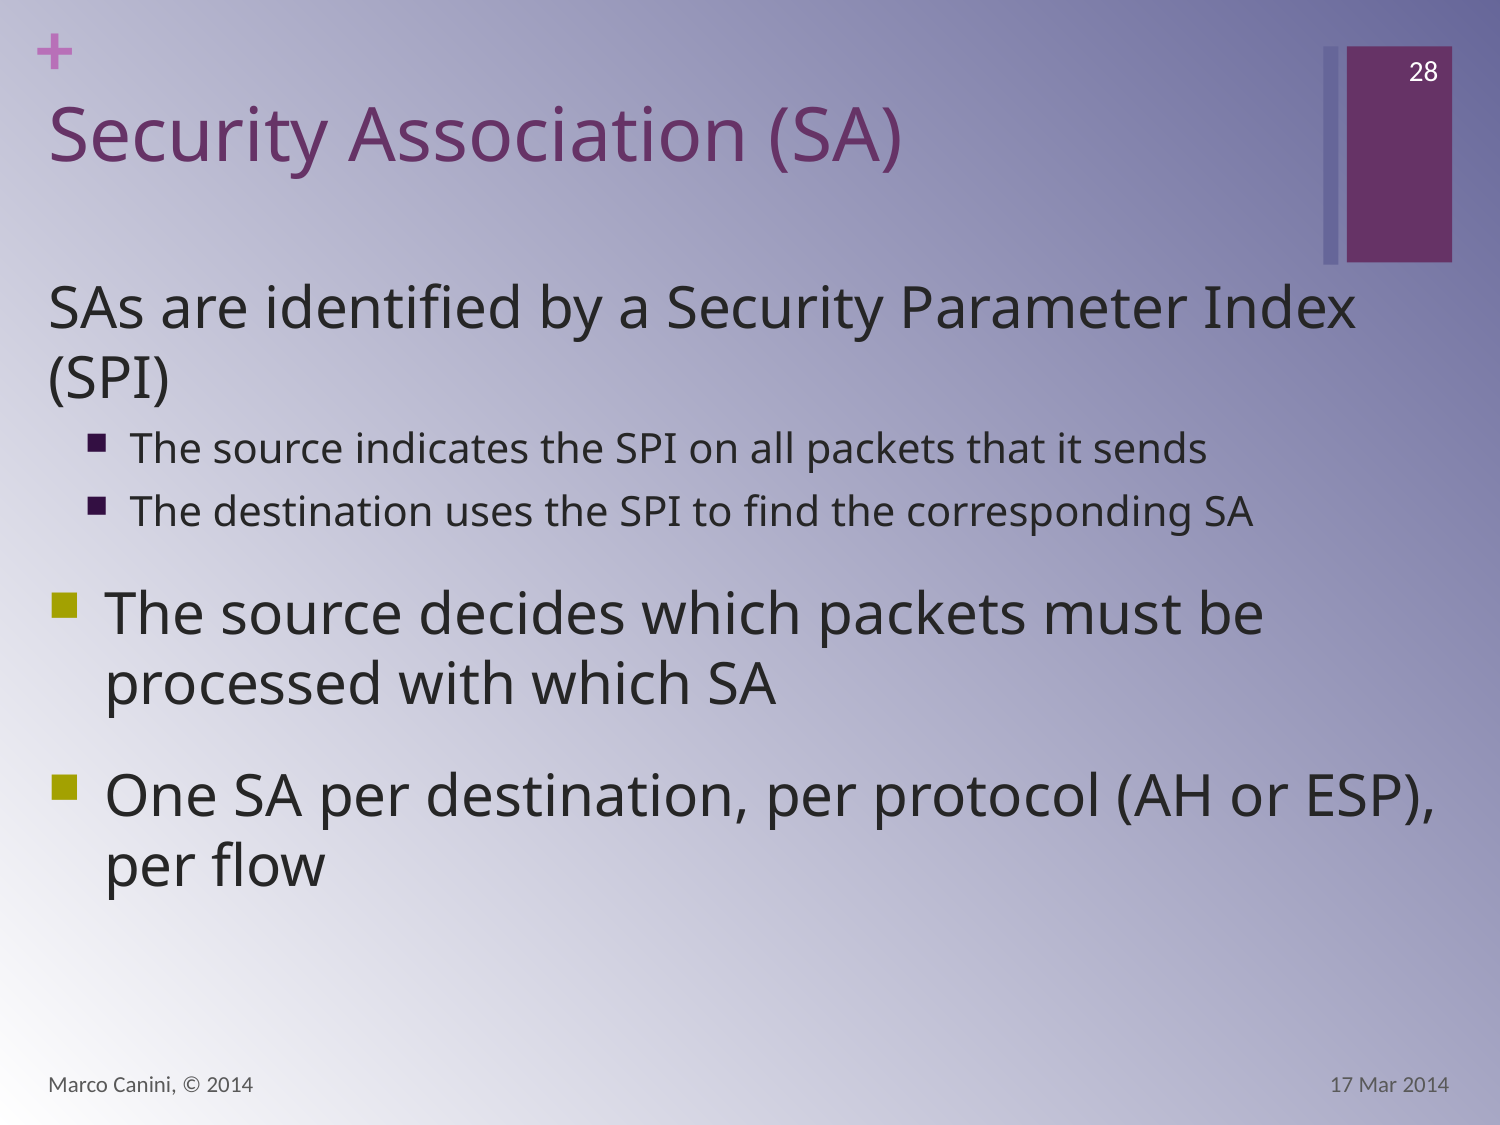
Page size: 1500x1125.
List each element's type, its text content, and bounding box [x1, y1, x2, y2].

footer Marco Canini, © 2014 [33, 1053, 1038, 1114]
title Security Association (SA) [33, 79, 1322, 262]
slide_number 28 [1362, 39, 1454, 100]
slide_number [1114, 1053, 1465, 1114]
list SAs are identified by a Security Parameter Index (SPI) The source indicates the SPI on all packets that it sends The destination uses the SPI to find the corresponding SA The source decides which packets must be processed with which SA One SA per destination, per protocol (AH or ESP), per flow [33, 262, 1465, 1054]
